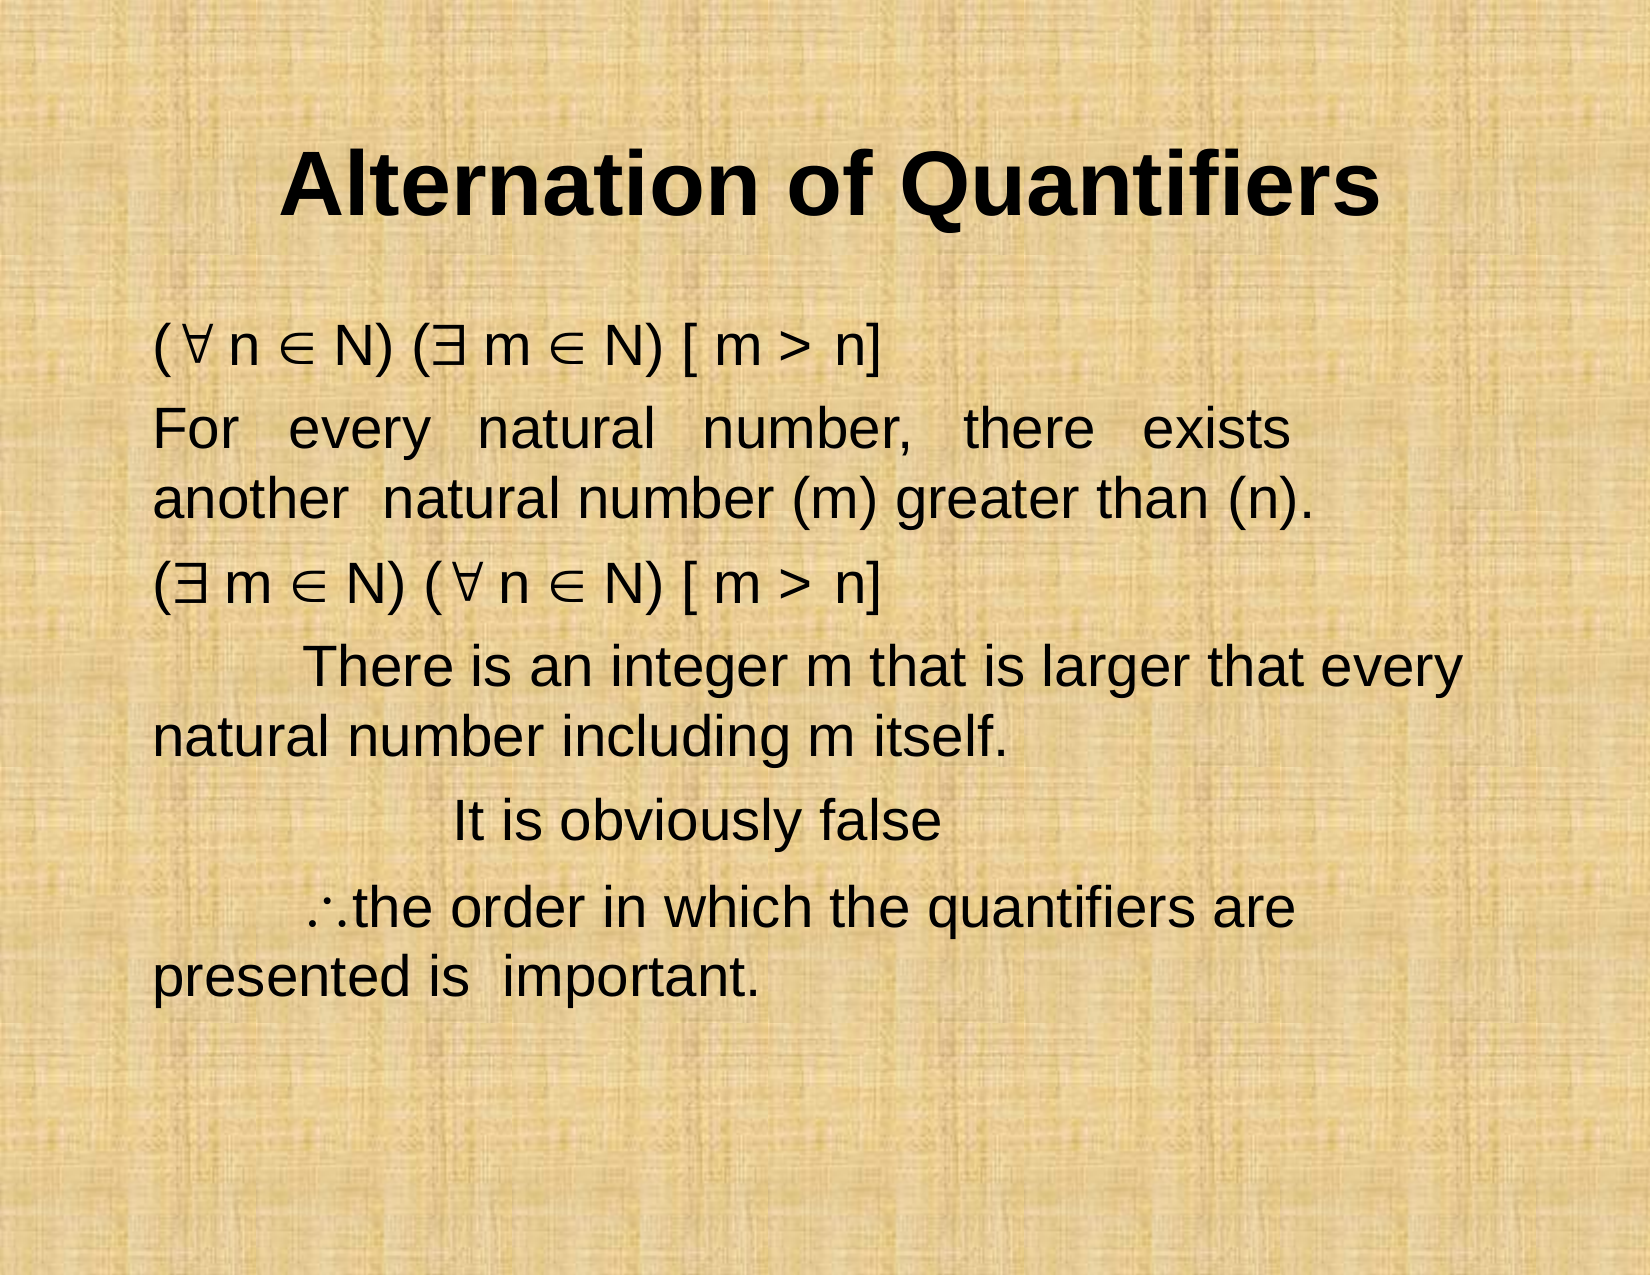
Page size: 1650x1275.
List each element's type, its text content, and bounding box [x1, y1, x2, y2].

title Alternation of Quantifiers [124, 113, 1526, 337]
picture [0, 0, 1650, 1275]
text_box ( n  N) ( m  N) [ m > n] For every natural number, there exists another natural number (m) greater than (n). ( m  N) ( n  N) [ m > n] There is an integer m that is larger that every natural number including m itself. It is obviously false the order in which the quantifiers are presented is important. [150, 306, 1538, 1009]
